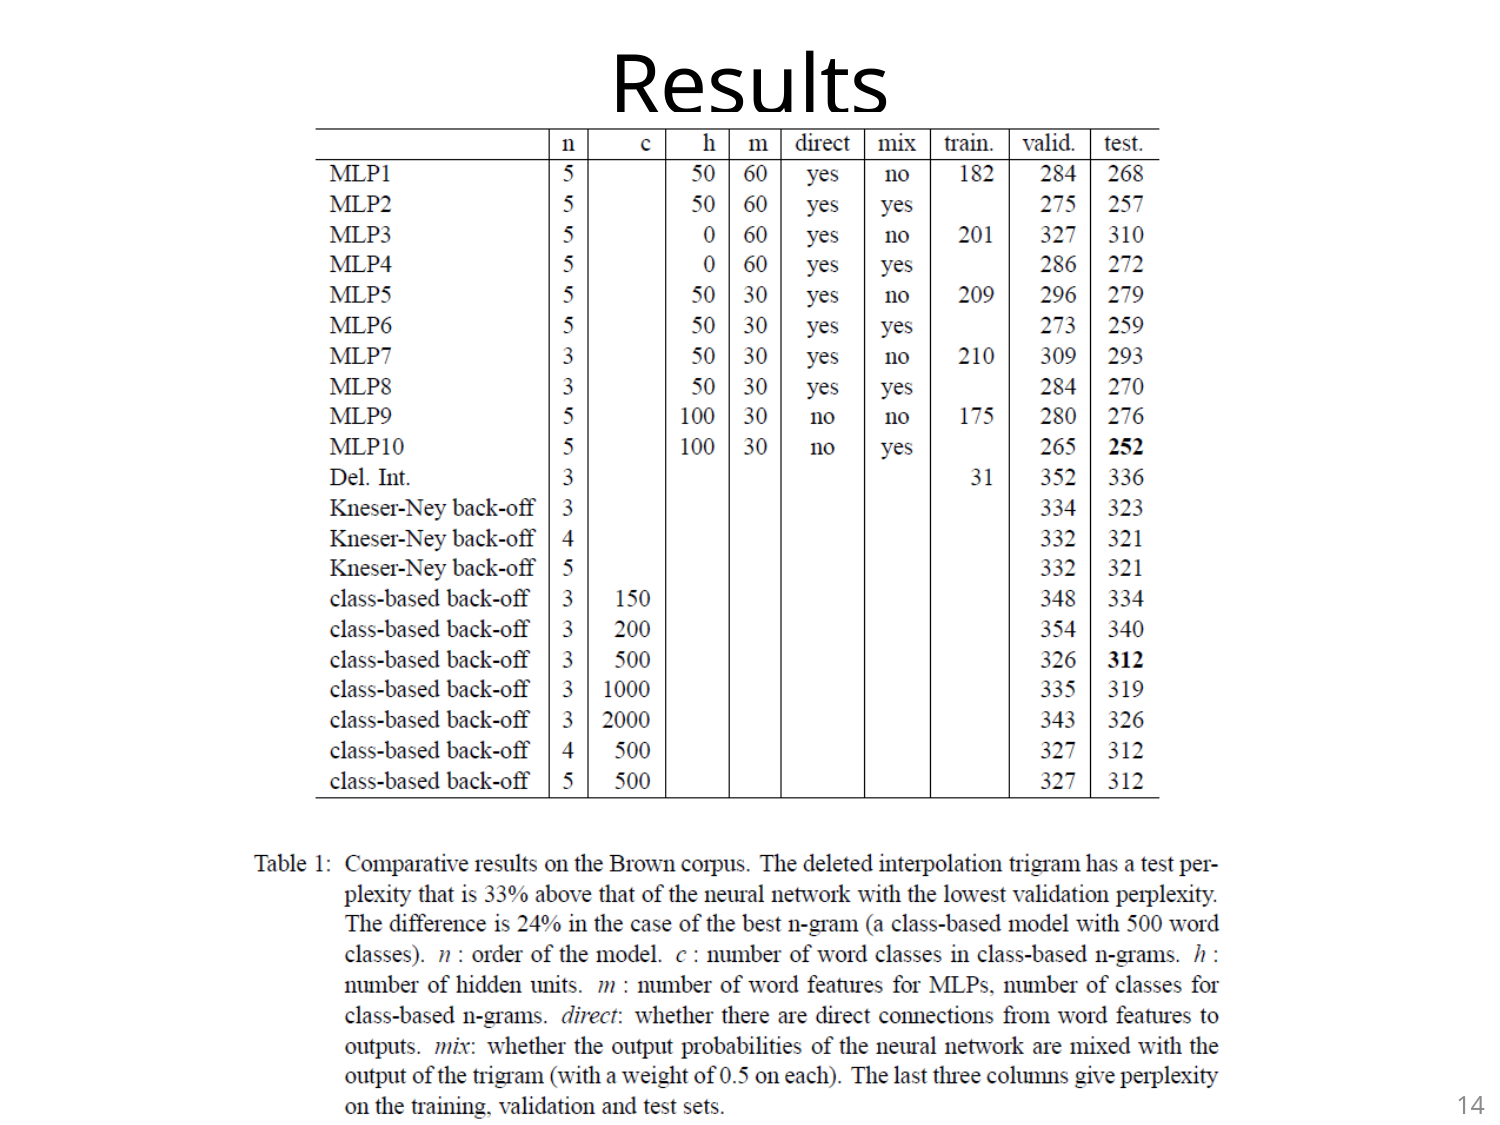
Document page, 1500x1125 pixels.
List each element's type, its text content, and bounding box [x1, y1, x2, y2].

slide_number 14 [1268, 1087, 1500, 1125]
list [238, 112, 1262, 1125]
title Results [0, 0, 1500, 163]
